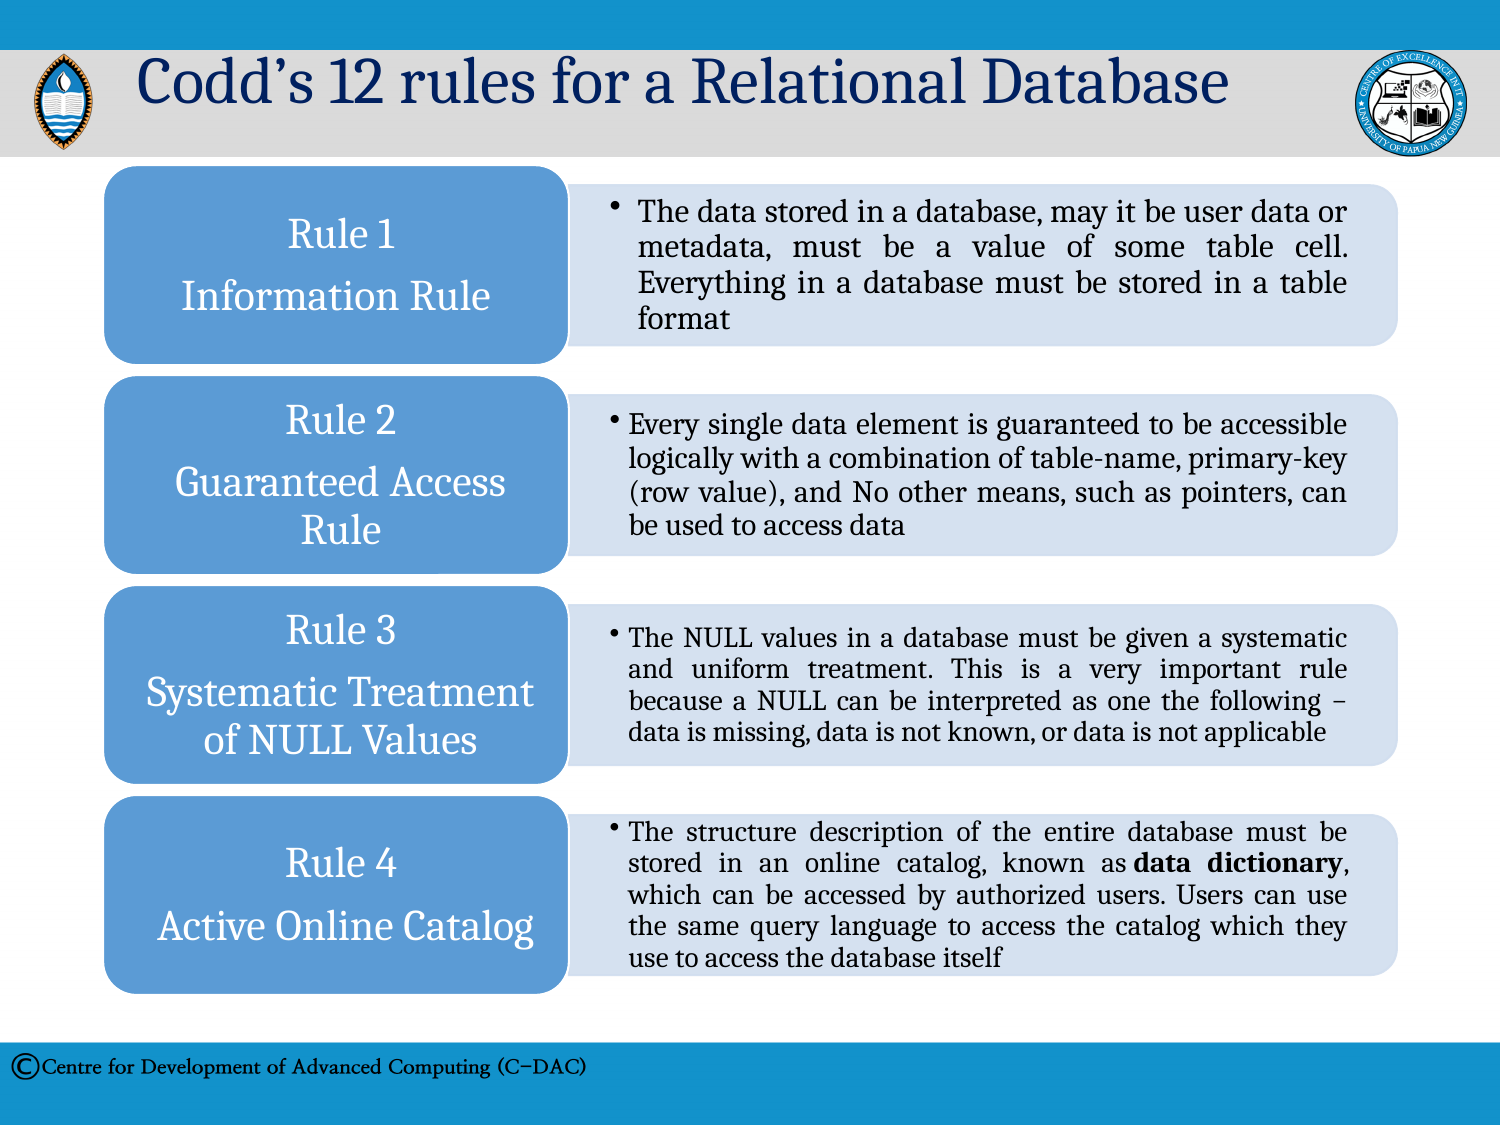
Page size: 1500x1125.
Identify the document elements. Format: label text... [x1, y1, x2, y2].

title Codd’s 12 rules for a Relational Database [122, 34, 1291, 130]
picture [0, 0, 1500, 1125]
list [103, 164, 1397, 996]
